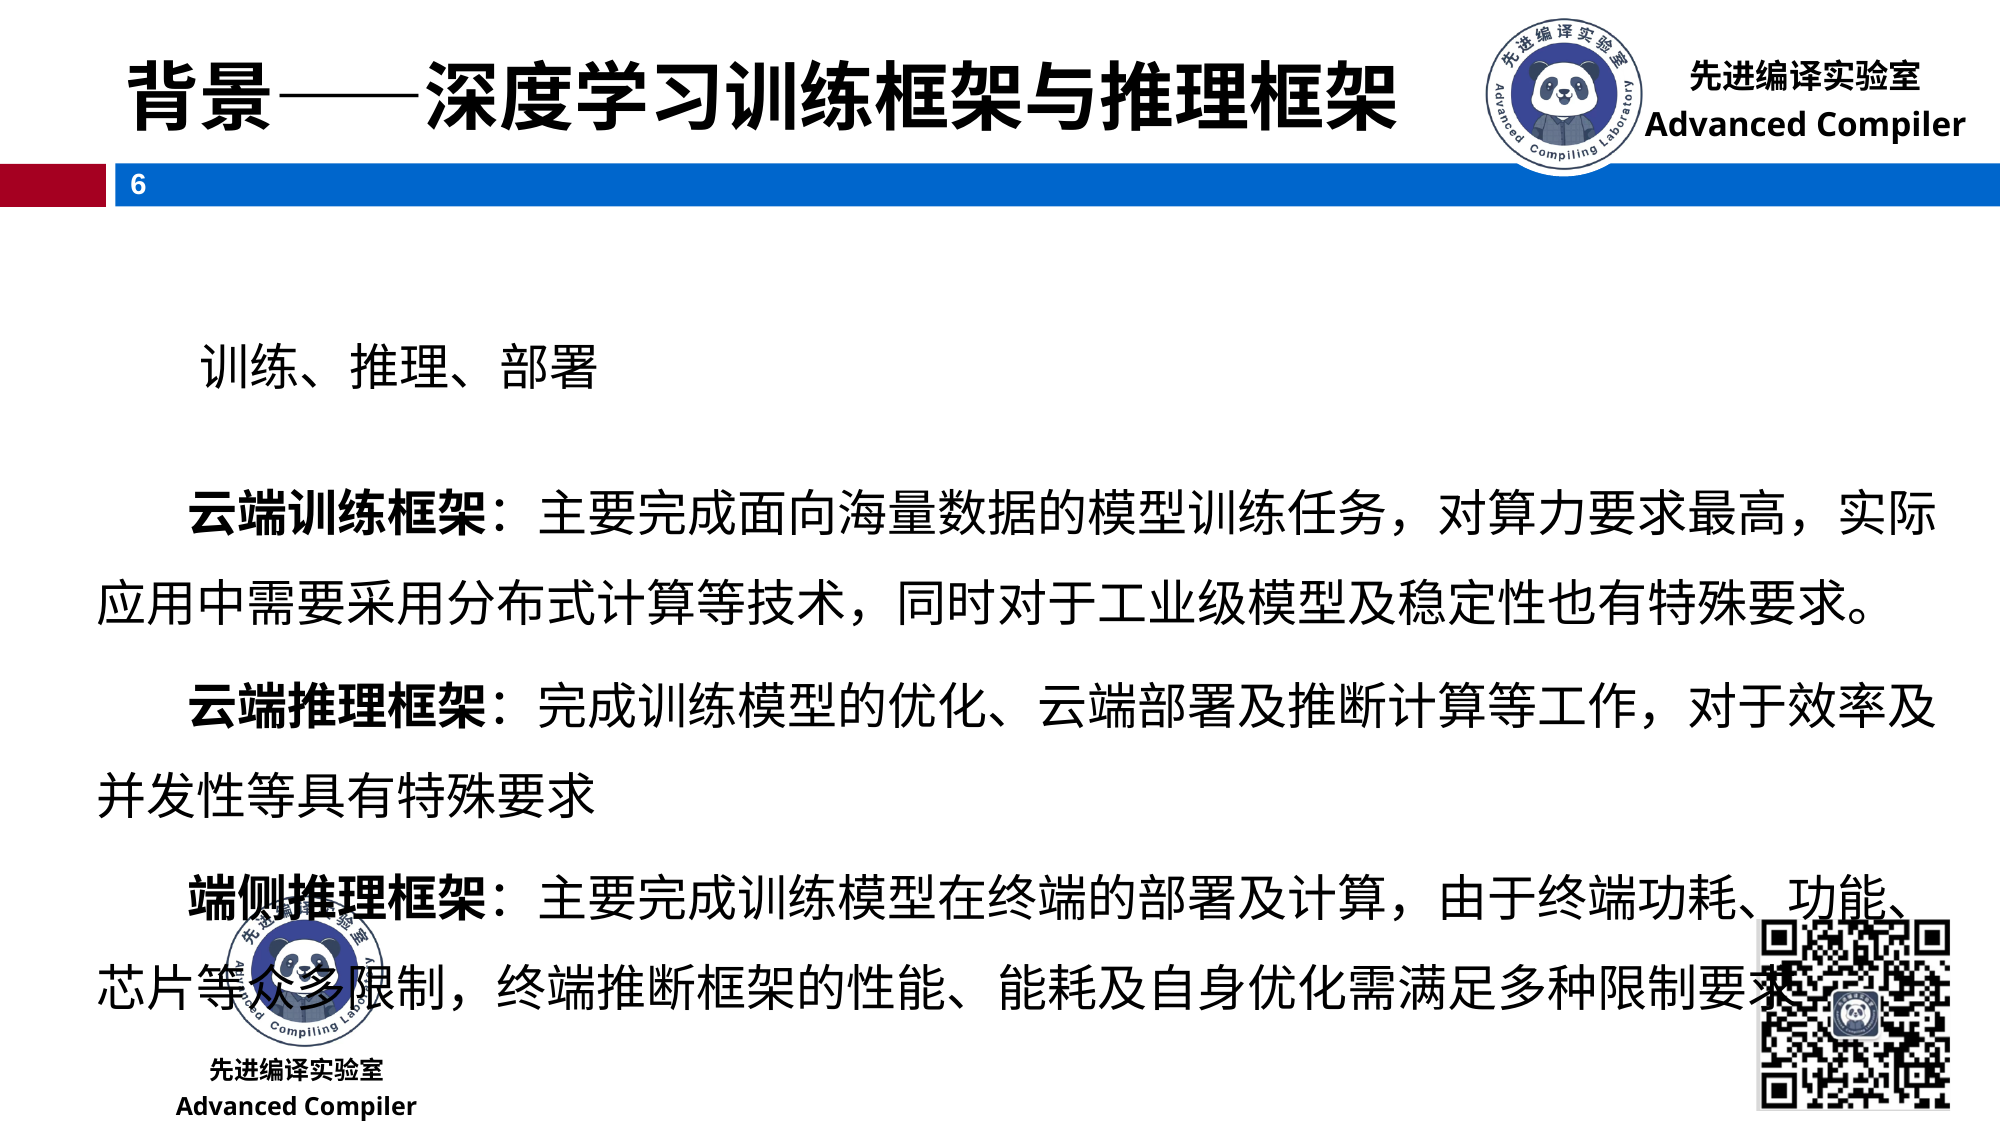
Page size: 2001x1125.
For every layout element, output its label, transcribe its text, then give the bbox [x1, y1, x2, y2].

text_box 云端训练框架：主要完成面向海量数据的模型训练任务，对算力要求最高，实际应用中需要采用分布式计算等技术，同时对于工业级模型及稳定性也有特殊要求。 云端推理框架：完成训练模型的优化、云端部署及推断计算等工作，对于效率及并发性等具有特殊要求 端侧推理框架：主要完成训练模型在终端的部署及计算，由于终端功耗、功能、芯片等众多限制，终端推断框架的性能、能耗及自身优化需满足多种限制要求 [81, 444, 2000, 1024]
picture [238, 1024, 371, 1054]
picture [1498, 9, 1630, 38]
picture [1500, 150, 1627, 177]
text_box 训练、推理、部署 [161, 327, 1162, 403]
title 背景——深度学习训练框架与推理框架 [109, 38, 2000, 150]
picture [1756, 1024, 1951, 1111]
